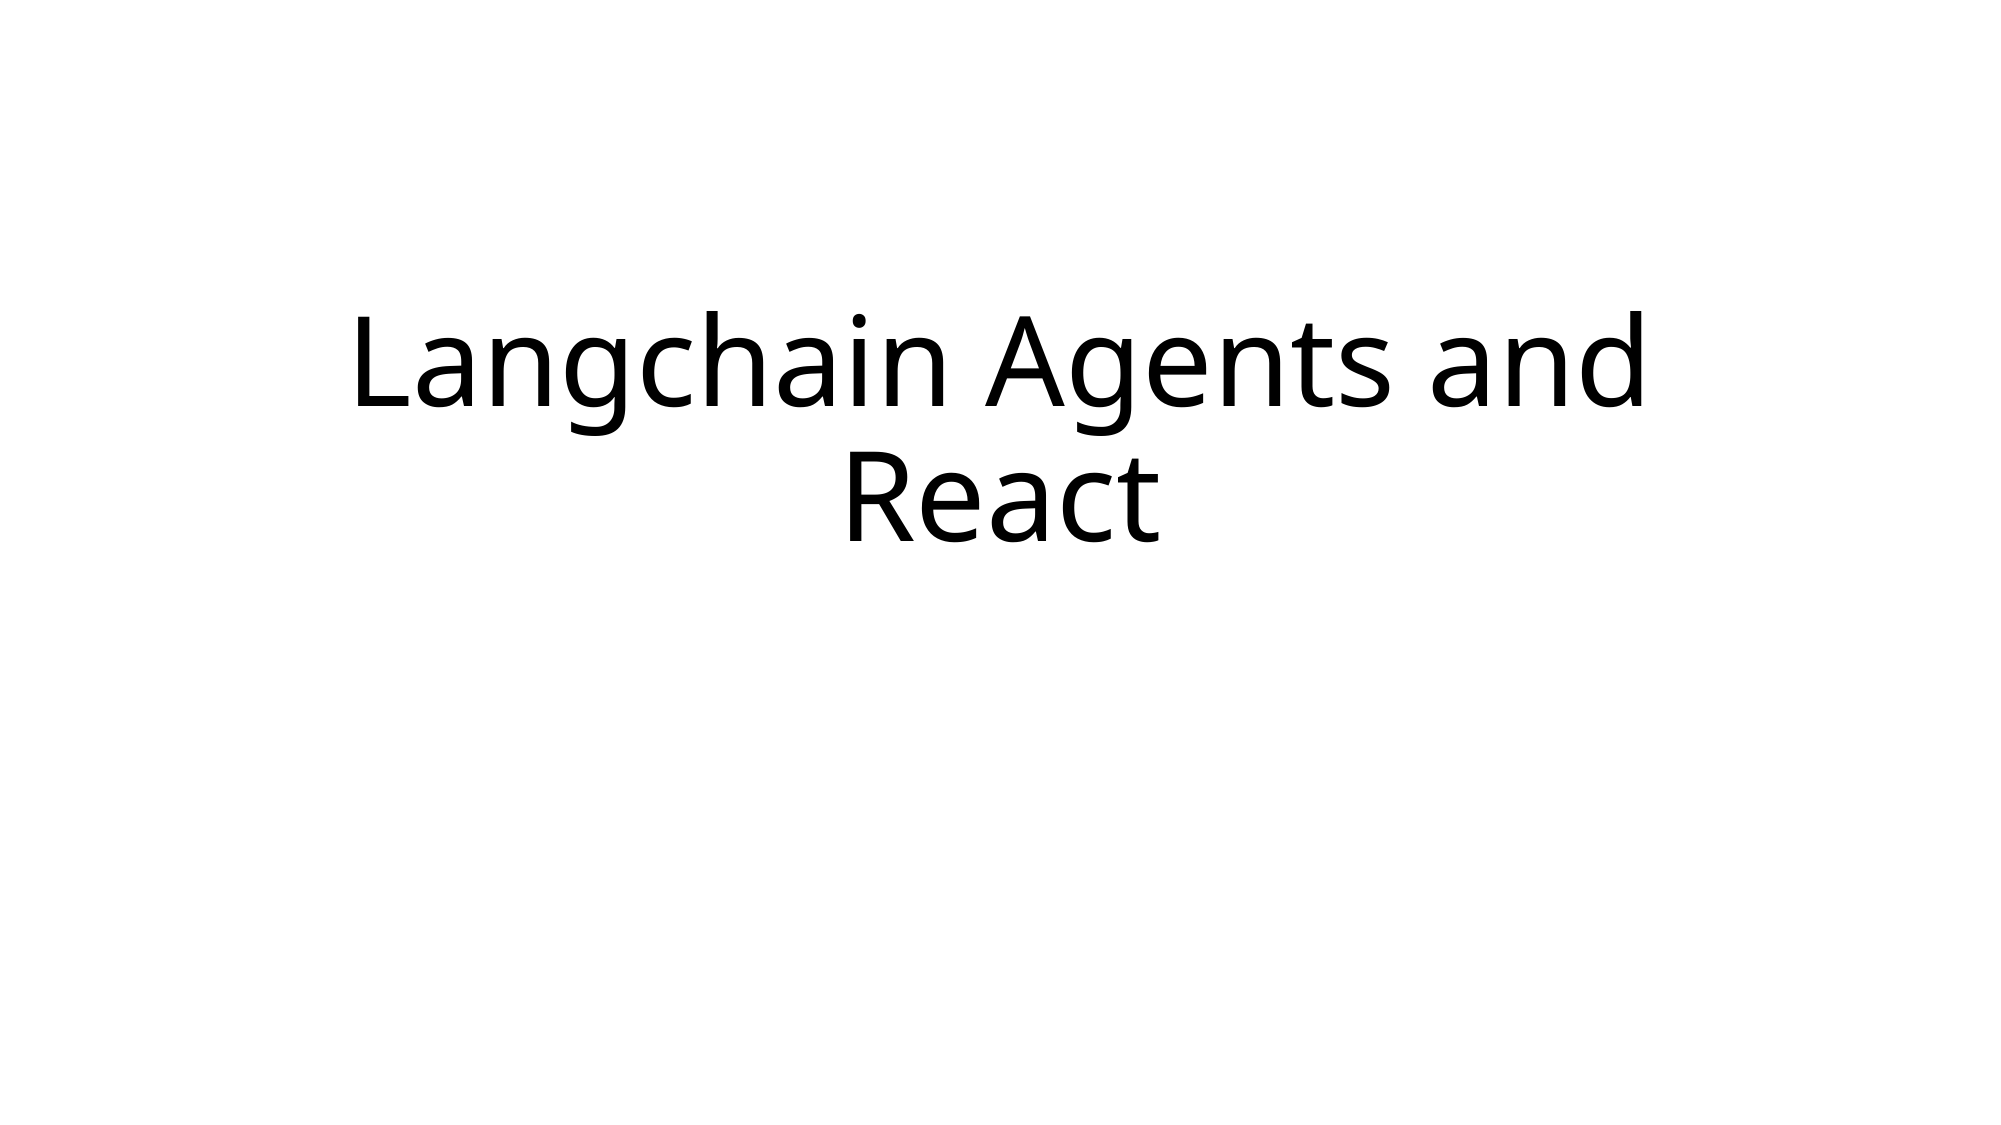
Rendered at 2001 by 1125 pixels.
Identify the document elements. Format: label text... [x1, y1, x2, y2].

title Langchain Agents and React [249, 184, 1750, 576]
